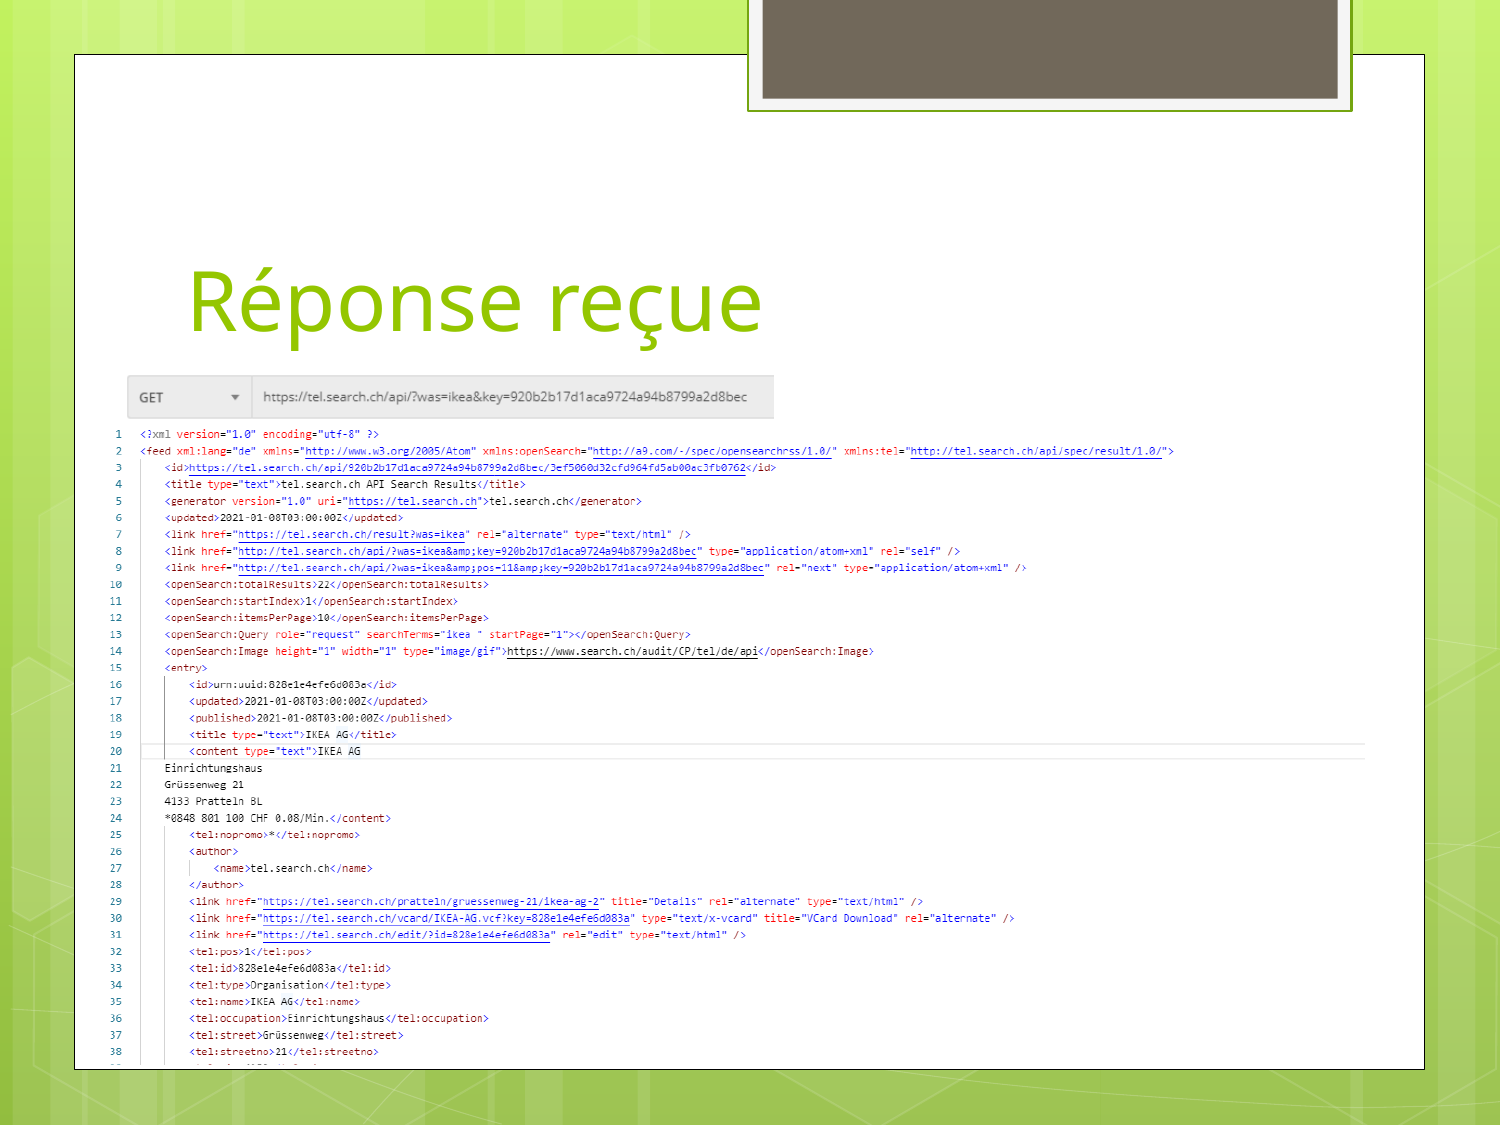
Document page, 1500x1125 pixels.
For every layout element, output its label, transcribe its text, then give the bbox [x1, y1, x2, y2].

title Réponse reçue [171, 168, 1324, 357]
picture [100, 370, 1365, 1065]
